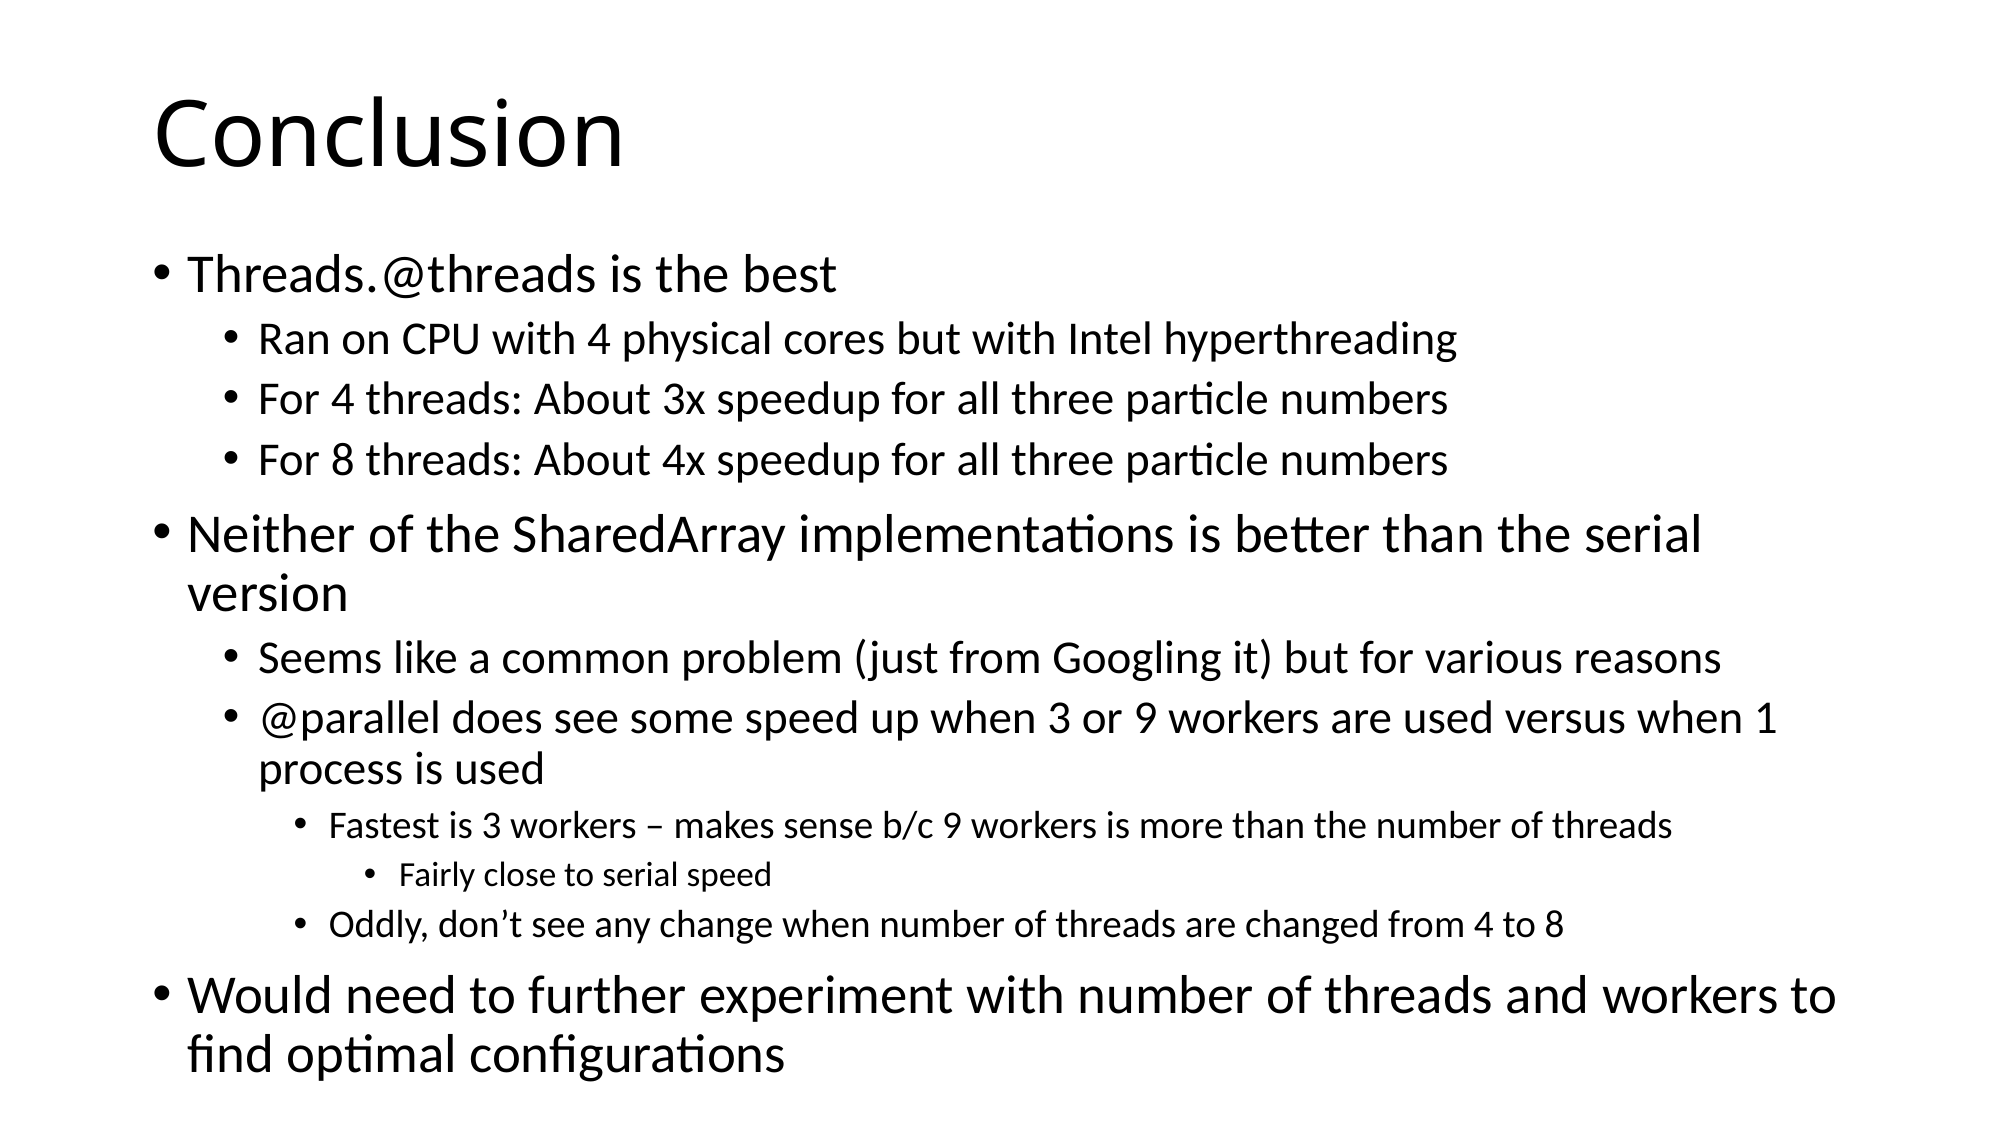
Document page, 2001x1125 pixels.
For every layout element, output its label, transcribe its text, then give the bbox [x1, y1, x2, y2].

list Threads.@threads is the best Ran on CPU with 4 physical cores but with Intel hyperthreading For 4 threads: About 3x speedup for all three particle numbers For 8 threads: About 4x speedup for all three particle numbers Neither of the SharedArray implementations is better than the serial version Seems like a common problem (just from Googling it) but for various reasons @parallel does see some speed up when 3 or 9 workers are used versus when 1 process is used Fastest is 3 workers – makes sense b/c 9 workers is more than the number of threads Fairly close to serial speed Oddly, don’t see any change when number of threads are changed from 4 to 8 Would need to further experiment with number of threads and workers to find optimal configurations [137, 237, 1863, 1097]
title Conclusion [137, 28, 1863, 237]
